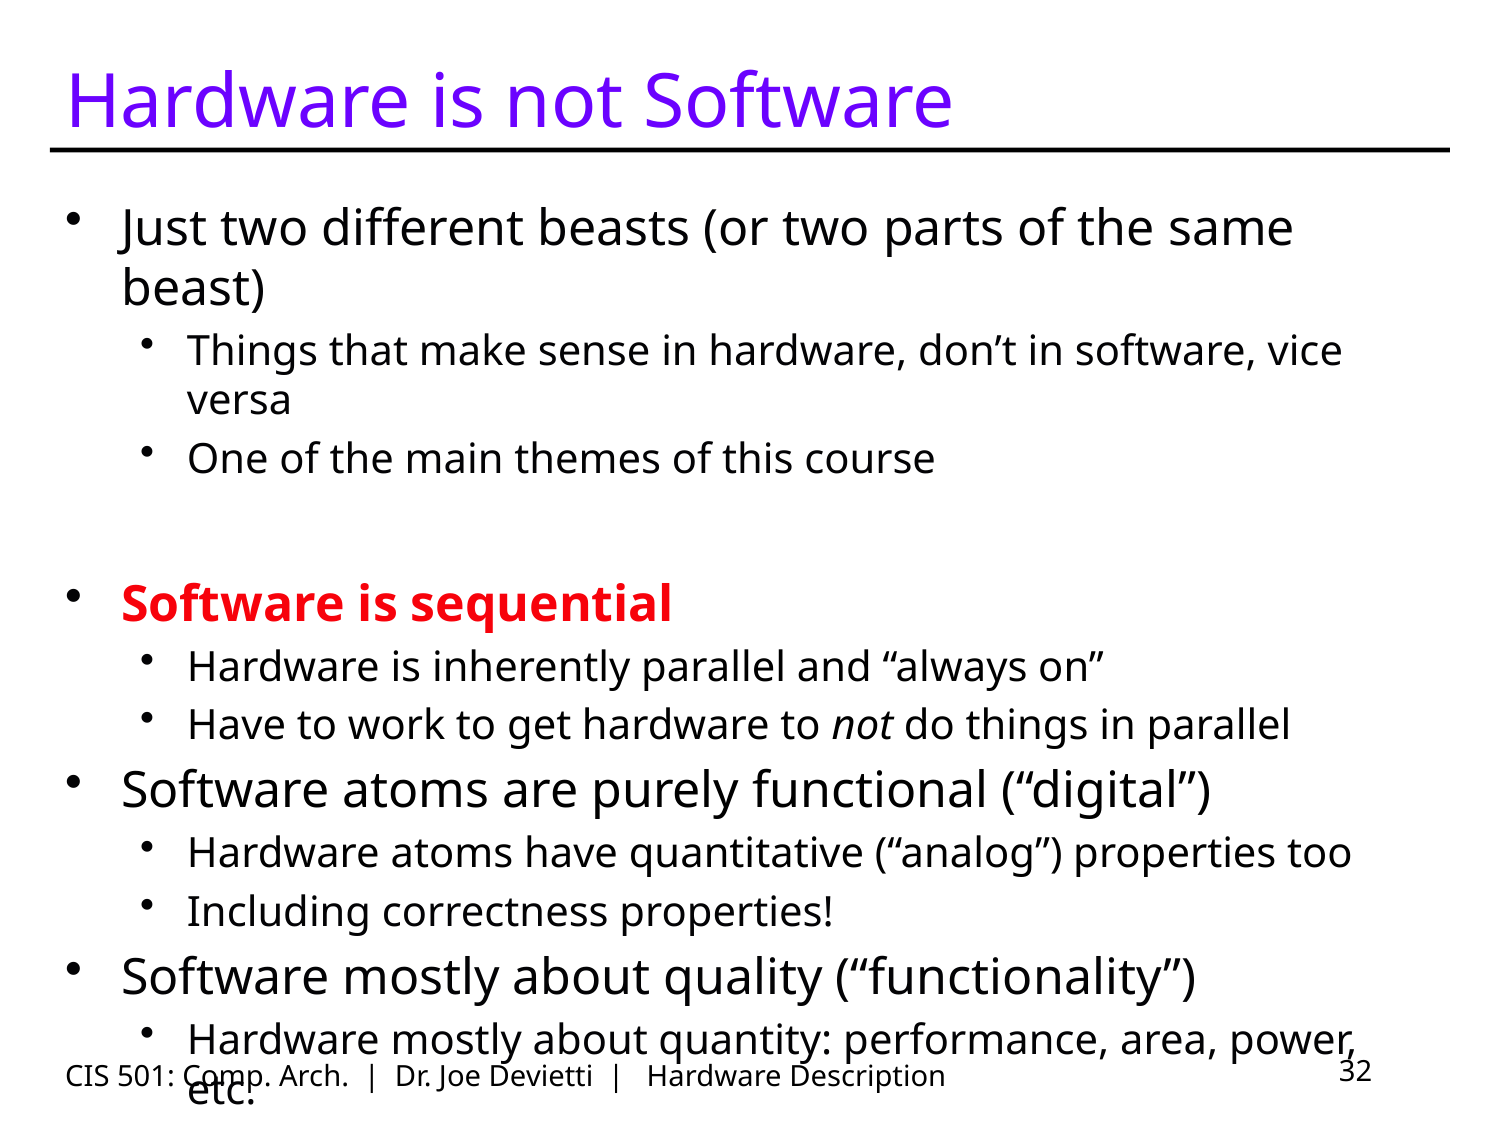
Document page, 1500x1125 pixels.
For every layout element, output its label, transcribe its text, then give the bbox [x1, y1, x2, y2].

slide_number 32 [1074, 1051, 1388, 1101]
title Hardware is not Software [49, 37, 1376, 151]
list Just two different beasts (or two parts of the same beast) Things that make sense in hardware, don’t in software, vice versa One of the main themes of this course Software is sequential Hardware is inherently parallel and “always on” Have to work to get hardware to not do things in parallel Software atoms are purely functional (“digital”) Hardware atoms have quantitative (“analog”) properties too Including correctness properties! Software mostly about quality (“functionality”) Hardware mostly about quantity: performance, area, power, etc. One reason that HDLs are not SDLs [49, 187, 1451, 1051]
footer CIS 501: Comp. Arch. | Dr. Joe Devietti | Hardware Description [49, 1051, 988, 1101]
